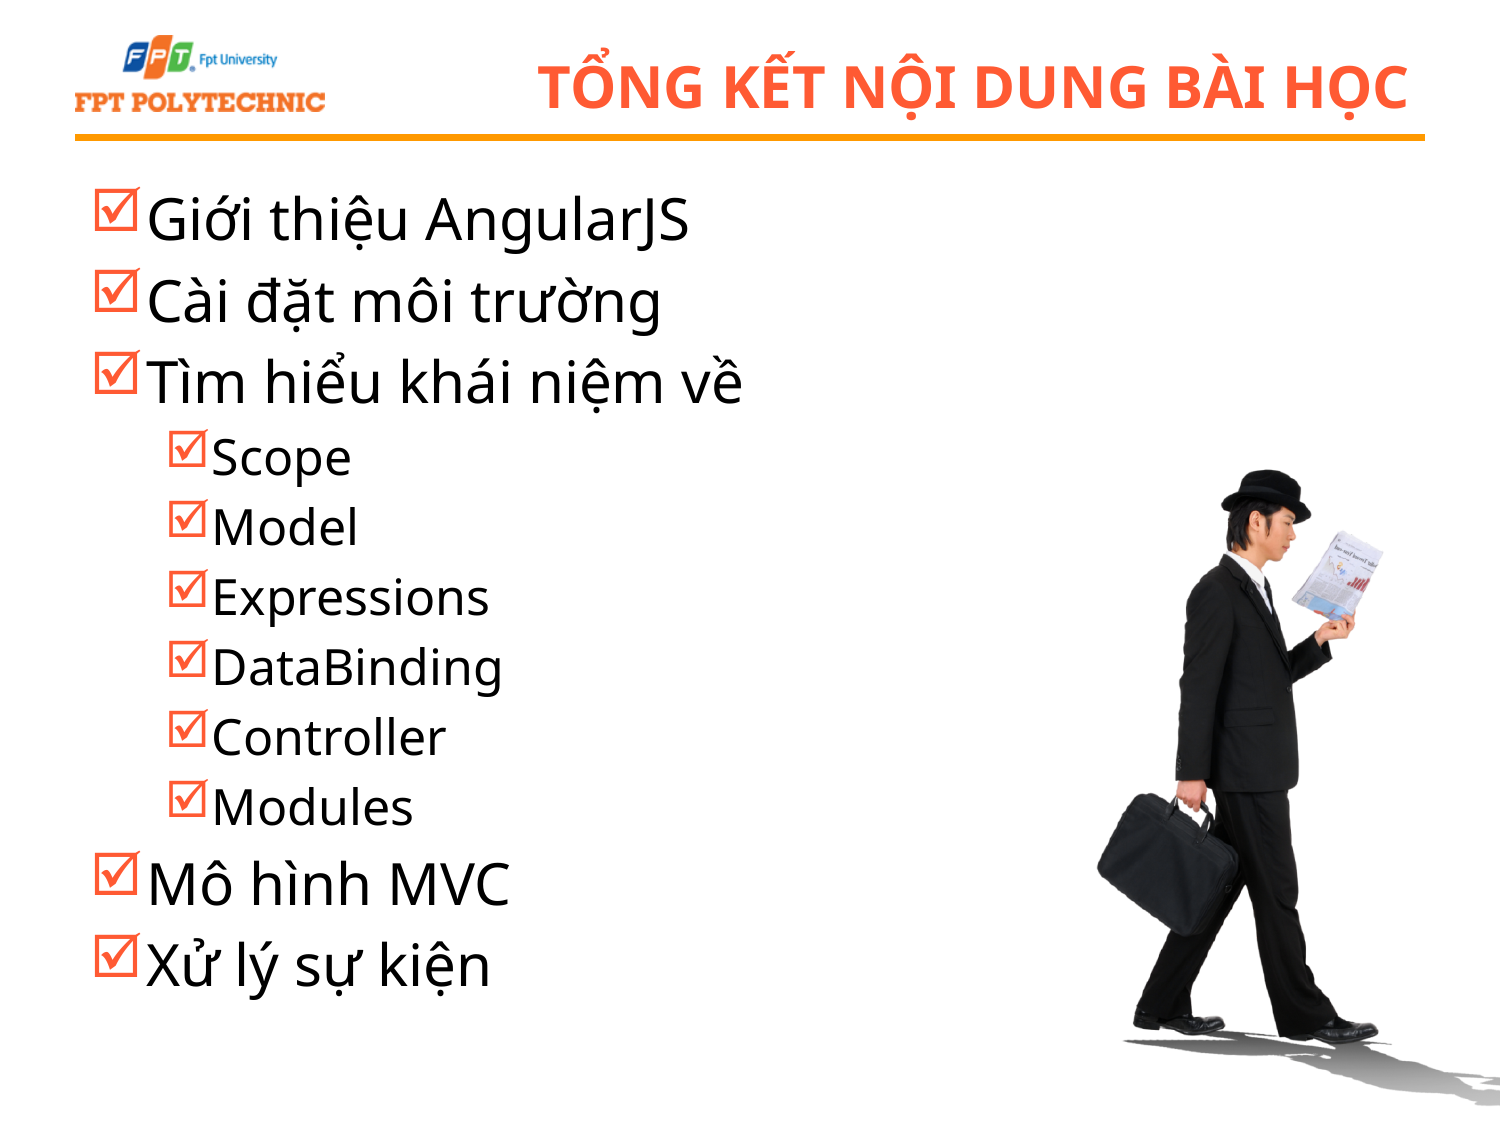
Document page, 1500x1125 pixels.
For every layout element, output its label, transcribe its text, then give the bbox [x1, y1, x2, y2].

list Giới thiệu AngularJS Cài đặt môi trường Tìm hiểu khái niệm về Scope Model Expressions DataBinding Controller Modules Mô hình MVC Xử lý sự kiện [75, 174, 1425, 1038]
title Tổng kết nội dung bài học [337, 45, 1425, 125]
picture [1069, 399, 1500, 1125]
picture [75, 35, 325, 112]
